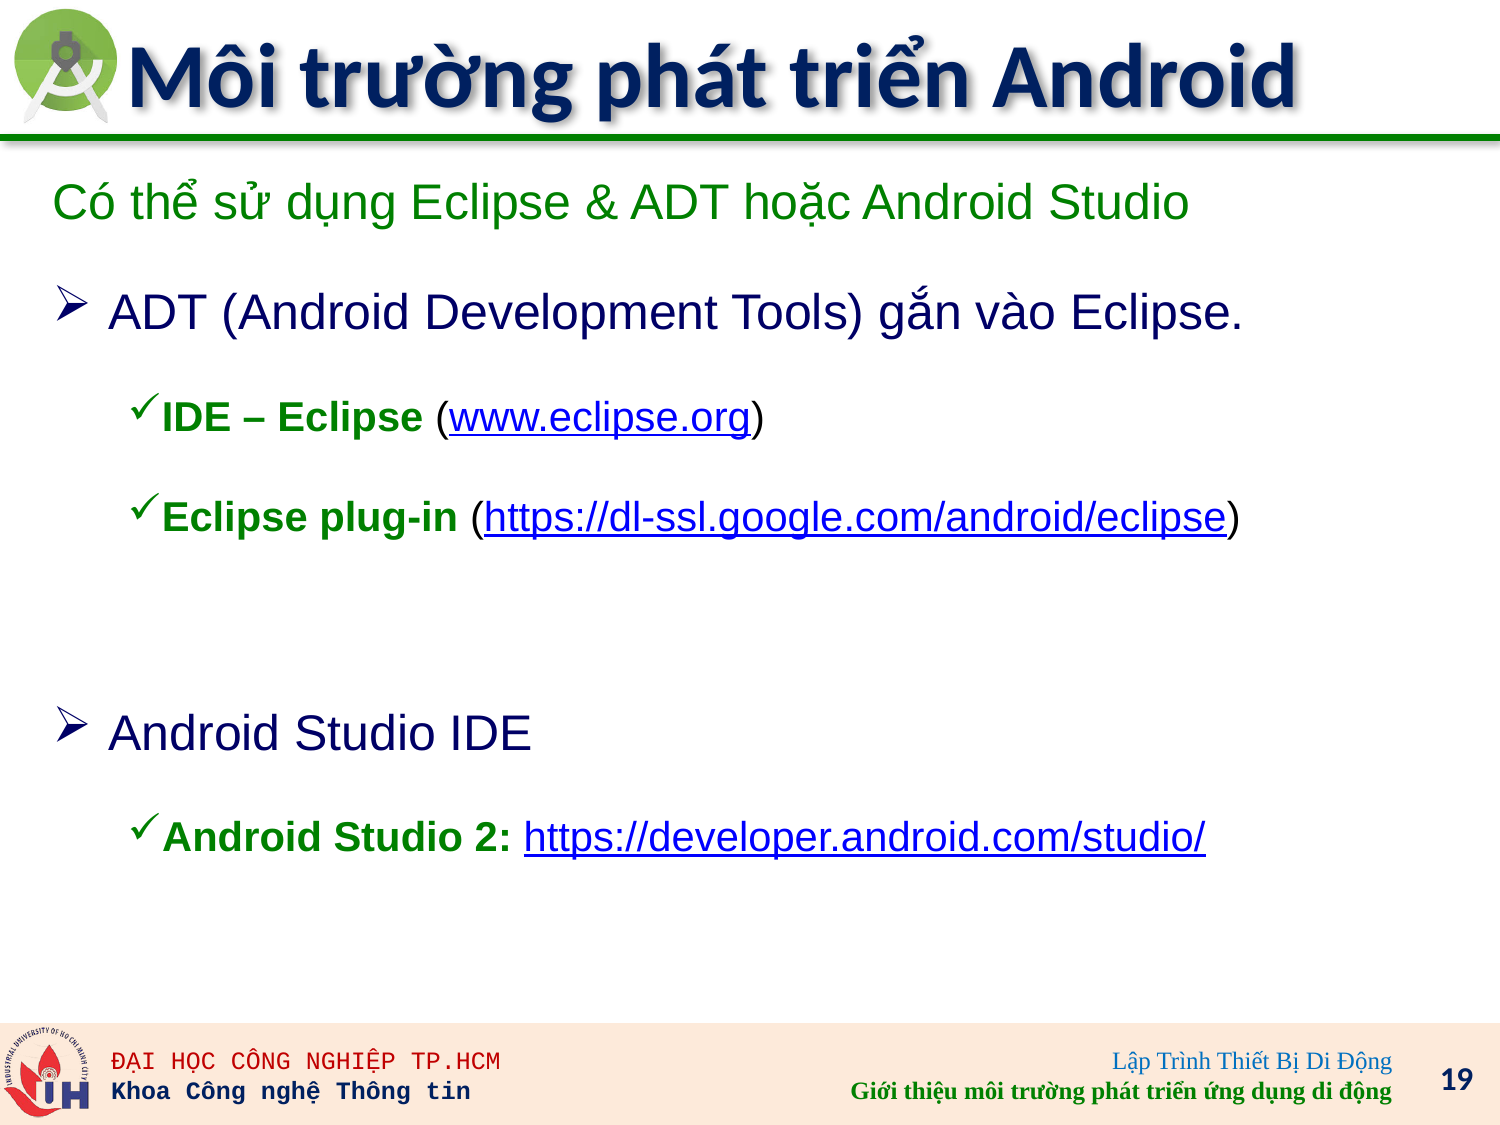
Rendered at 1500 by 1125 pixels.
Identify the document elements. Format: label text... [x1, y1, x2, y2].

list Có thể sử dụng Eclipse & ADT hoặc Android Studio ADT (Android Development Tools) gắn vào Eclipse. IDE – Eclipse (www.eclipse.org) Eclipse plug-in (https://dl-ssl.google.com/android/eclipse) Android Studio IDE Android Studio 2: https://developer.android.com/studio/ [37, 162, 1469, 1005]
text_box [0, 1024, 1500, 1125]
picture [5, 5, 126, 126]
title Môi trường phát triển Android [111, 0, 1500, 133]
